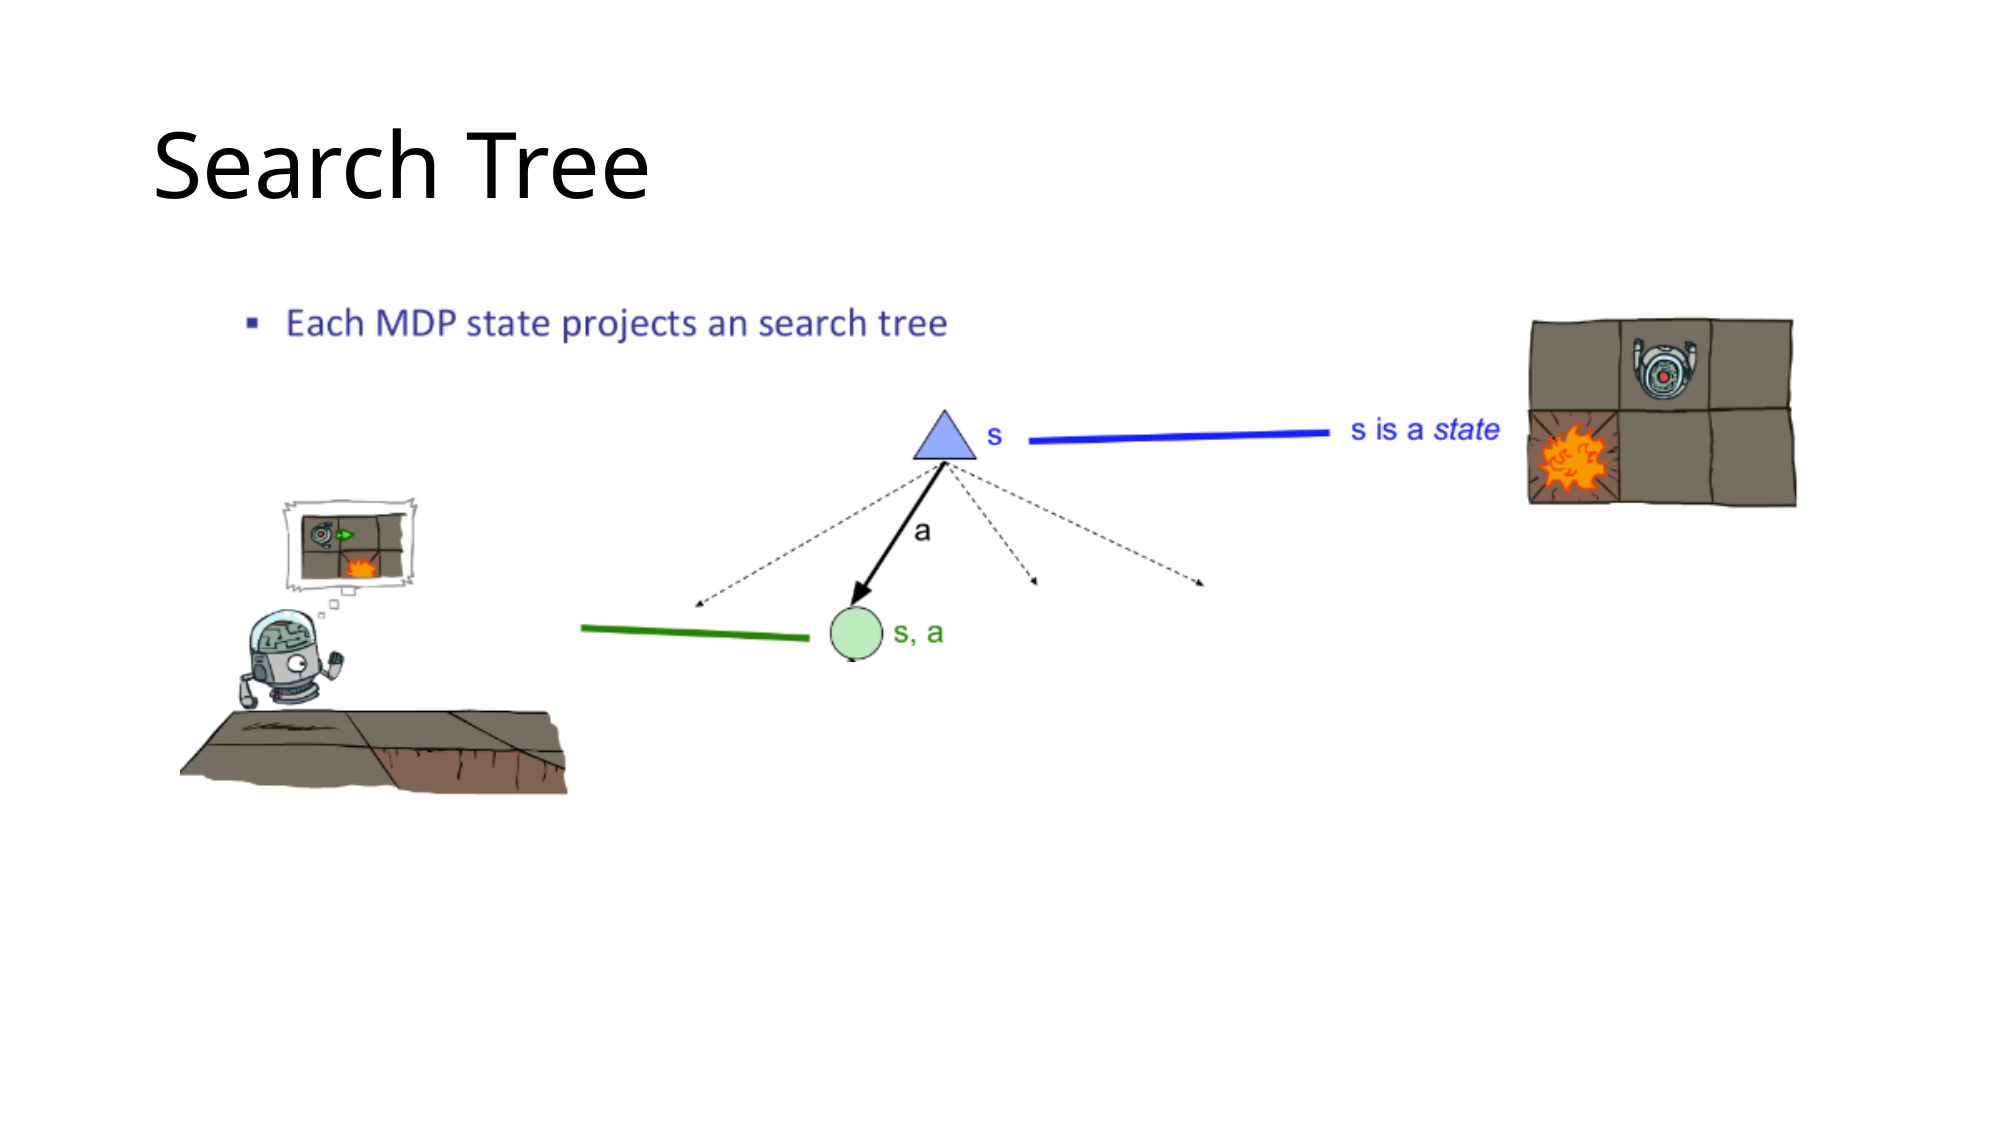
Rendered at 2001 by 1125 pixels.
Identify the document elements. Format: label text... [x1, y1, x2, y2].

title Search Tree [137, 59, 1863, 278]
picture [180, 277, 1820, 1121]
